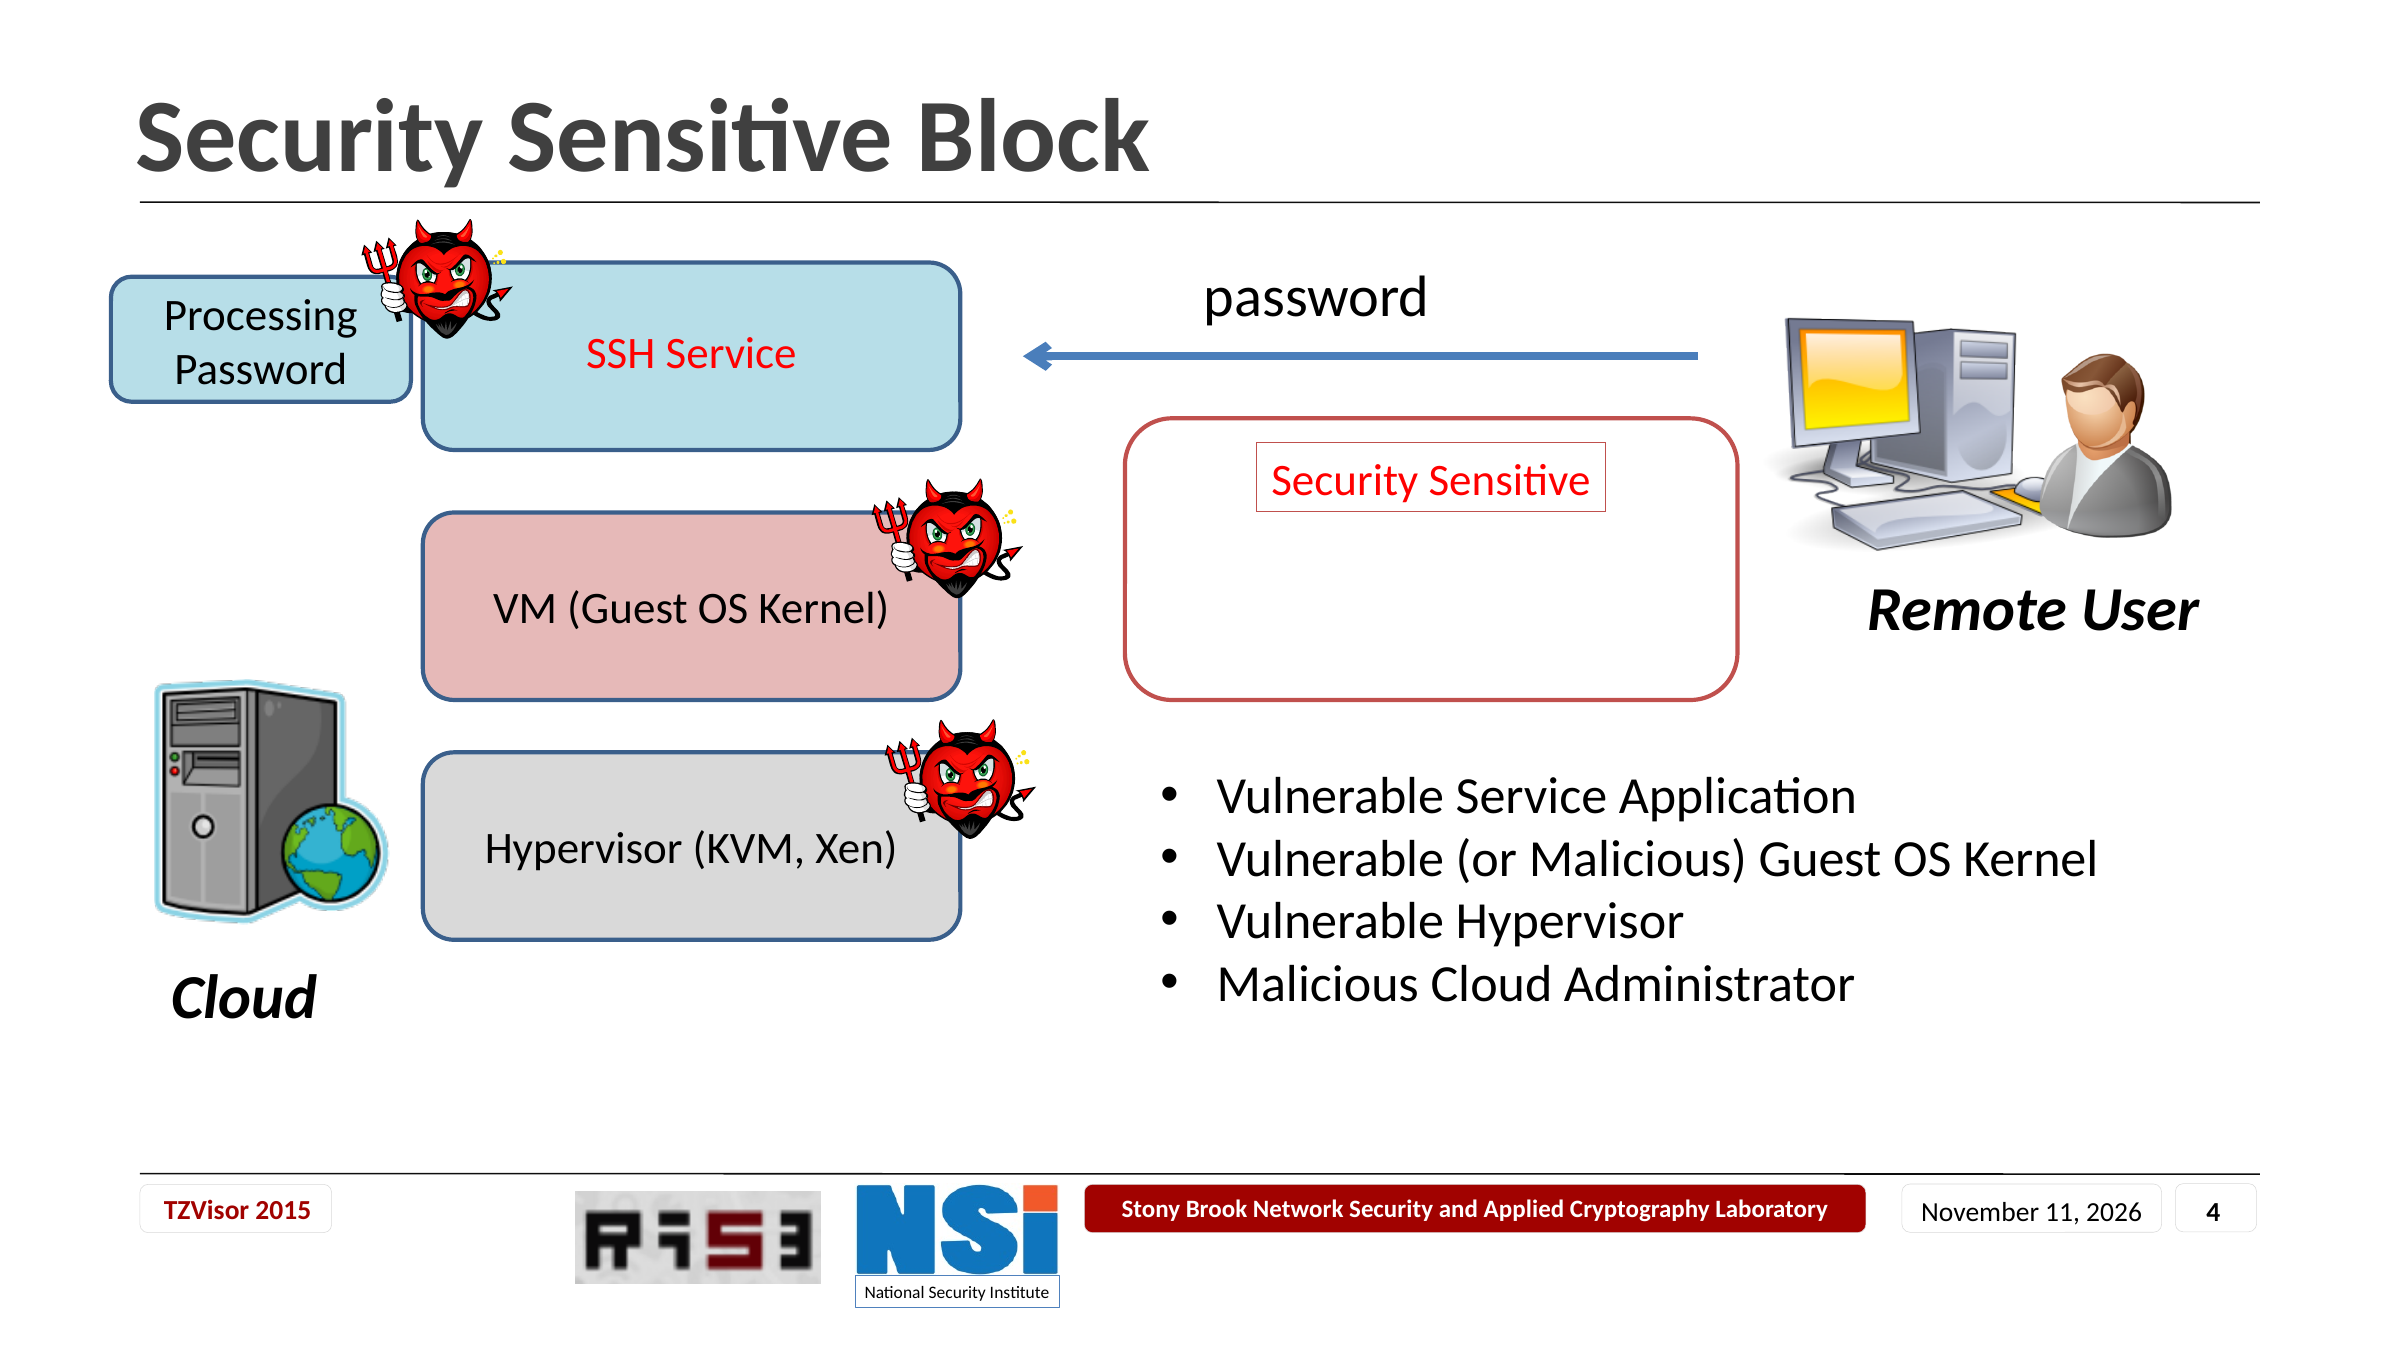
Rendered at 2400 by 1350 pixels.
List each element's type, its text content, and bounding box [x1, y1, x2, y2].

text_box Vulnerable Service Application Vulnerable (or Malicious) Guest OS Kernel Vulnerable Hypervisor Malicious Cloud Administrator [1145, 754, 2175, 1020]
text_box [1124, 418, 1738, 701]
text_box password [1189, 251, 1445, 336]
picture [575, 1191, 821, 1284]
title Security Sensitive Block [120, 36, 2260, 223]
picture [1760, 285, 2199, 552]
picture [883, 718, 1037, 840]
text_box Hypervisor (KVM, Xen) [469, 811, 914, 880]
picture [854, 1183, 1060, 1275]
picture [153, 679, 390, 925]
text_box Processing Password [108, 274, 414, 404]
picture [870, 477, 1024, 600]
text_box [420, 260, 963, 453]
text_box Remote User [1852, 560, 2215, 651]
text_box Cloud [156, 948, 333, 1039]
text_box SSH Service [571, 316, 812, 385]
text_box [420, 750, 963, 942]
picture [360, 218, 514, 340]
text_box VM (Guest OS Kernel) [478, 571, 905, 641]
text_box [420, 510, 963, 703]
